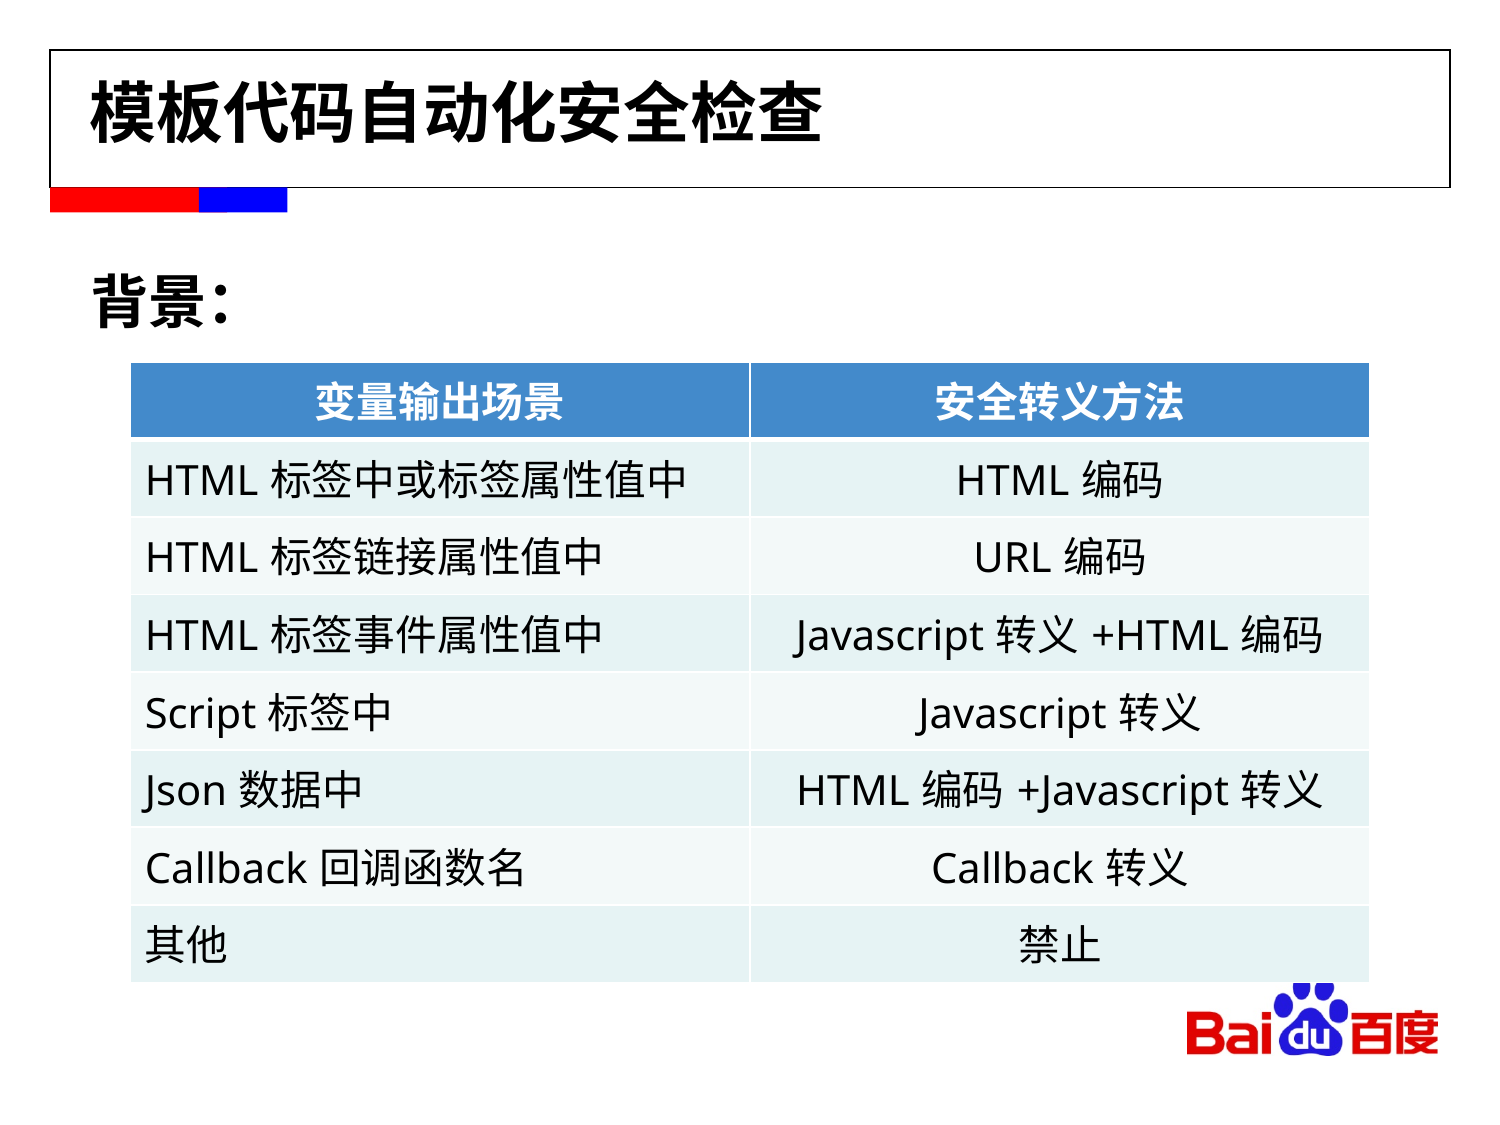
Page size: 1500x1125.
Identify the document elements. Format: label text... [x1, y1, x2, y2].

table_header 变量输出场景 [131, 363, 749, 437]
table_cell Json数据中 [131, 751, 749, 826]
table_cell Script标签中 [131, 673, 749, 749]
picture [1187, 974, 1438, 1056]
text_box 模板代码自动化安全检查 [74, 63, 1425, 156]
table_cell HTML编码 [751, 442, 1369, 516]
table_cell Callback回调函数名 [131, 828, 749, 904]
list 背景： [74, 257, 1426, 1001]
table_header 安全转义方法 [751, 363, 1369, 437]
table_cell HTML编码+Javascript转义 [751, 751, 1369, 826]
table_cell HTML标签事件属性值中 [131, 595, 749, 671]
table_cell Javascript转义+HTML编码 [751, 595, 1369, 671]
table_cell URL编码 [751, 518, 1369, 594]
table_cell 禁止 [751, 906, 1369, 982]
table_cell Callback转义 [751, 828, 1369, 904]
table_cell Javascript转义 [751, 673, 1369, 749]
table_cell 其他 [131, 906, 749, 982]
table_cell HTML标签链接属性值中 [131, 518, 749, 594]
table_cell HTML标签中或标签属性值中 [131, 442, 749, 516]
